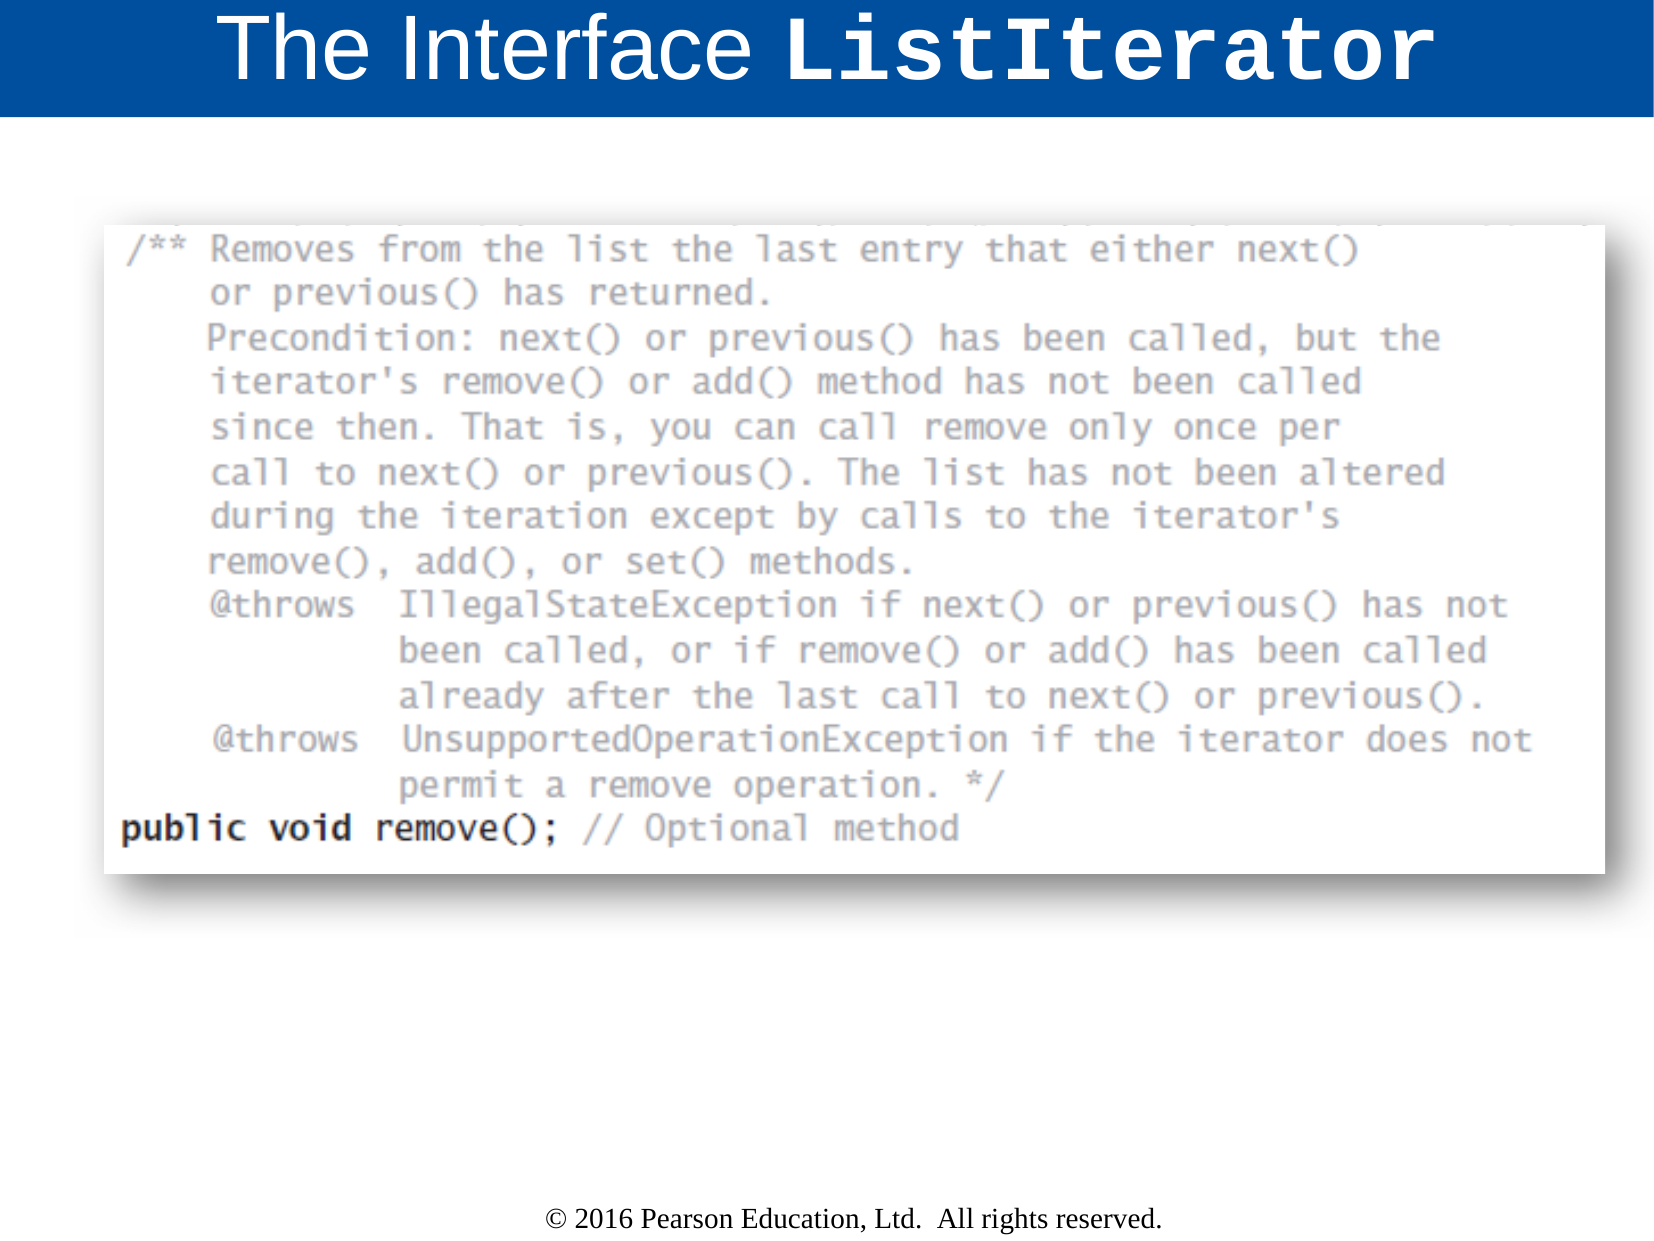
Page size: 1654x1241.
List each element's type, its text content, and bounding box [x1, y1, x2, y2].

picture [103, 225, 1606, 874]
title The Interface ListIterator [0, 0, 1654, 118]
footer © 2016 Pearson Education, Ltd. All rights reserved. [460, 1201, 1248, 1241]
